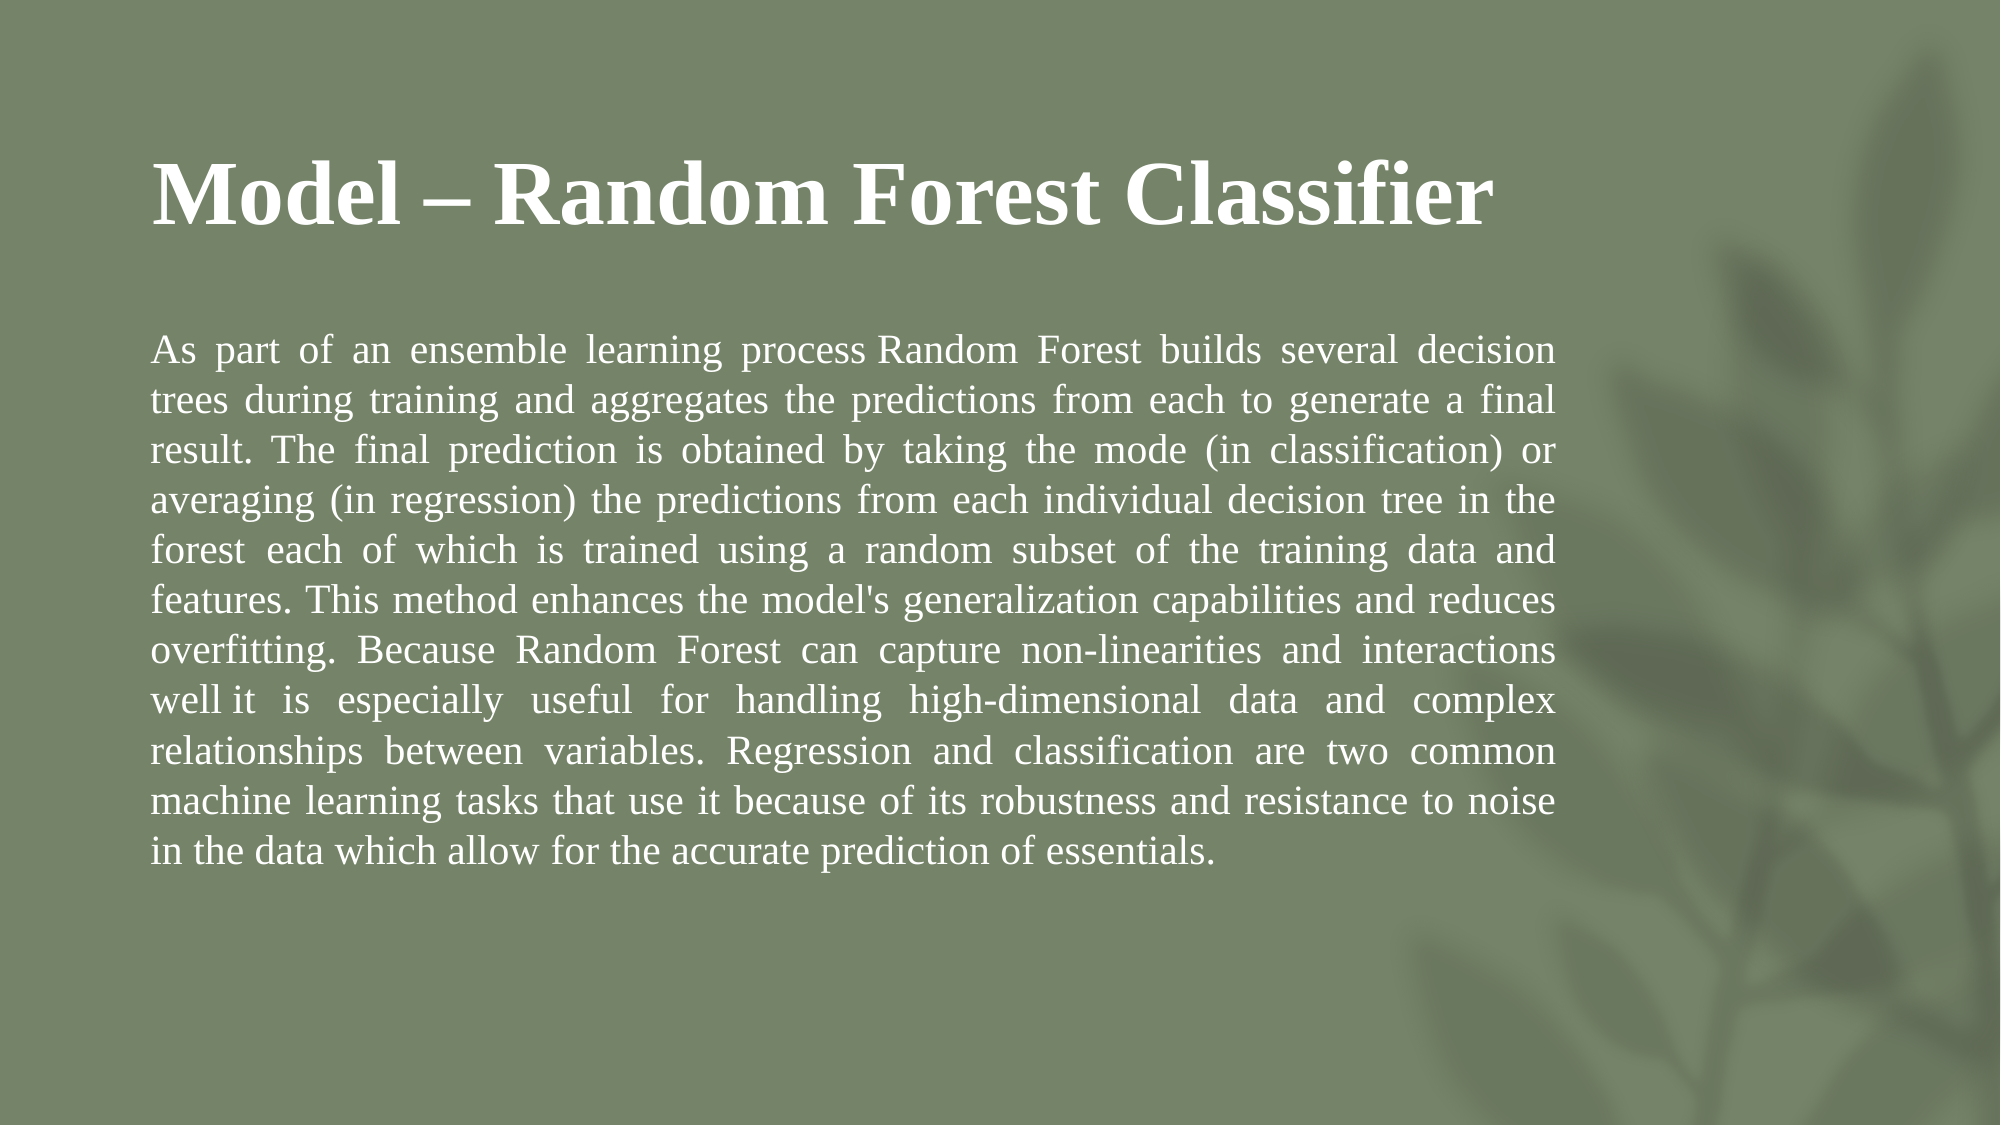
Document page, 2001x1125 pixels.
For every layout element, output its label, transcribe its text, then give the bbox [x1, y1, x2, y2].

title Model – Random Forest Classifier [137, 91, 1344, 284]
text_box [1344, 6, 2000, 1125]
list As part of an ensemble learning process Random Forest builds several decision trees during training and aggregates the predictions from each to generate a final result. The final prediction is obtained by taking the mode (in classification) or averaging (in regression) the predictions from each individual decision tree in the forest each of which is trained using a random subset of the training data and features. This method enhances the model's generalization capabilities and reduces overfitting. Because Random Forest can capture non-linearities and interactions well it is especially useful for handling high-dimensional data and complex relationships between variables. Regression and classification are two common machine learning tasks that use it because of its robustness and resistance to noise in the data which allow for the accurate prediction of essentials. [135, 314, 1344, 1003]
text_box [0, 0, 2000, 1125]
